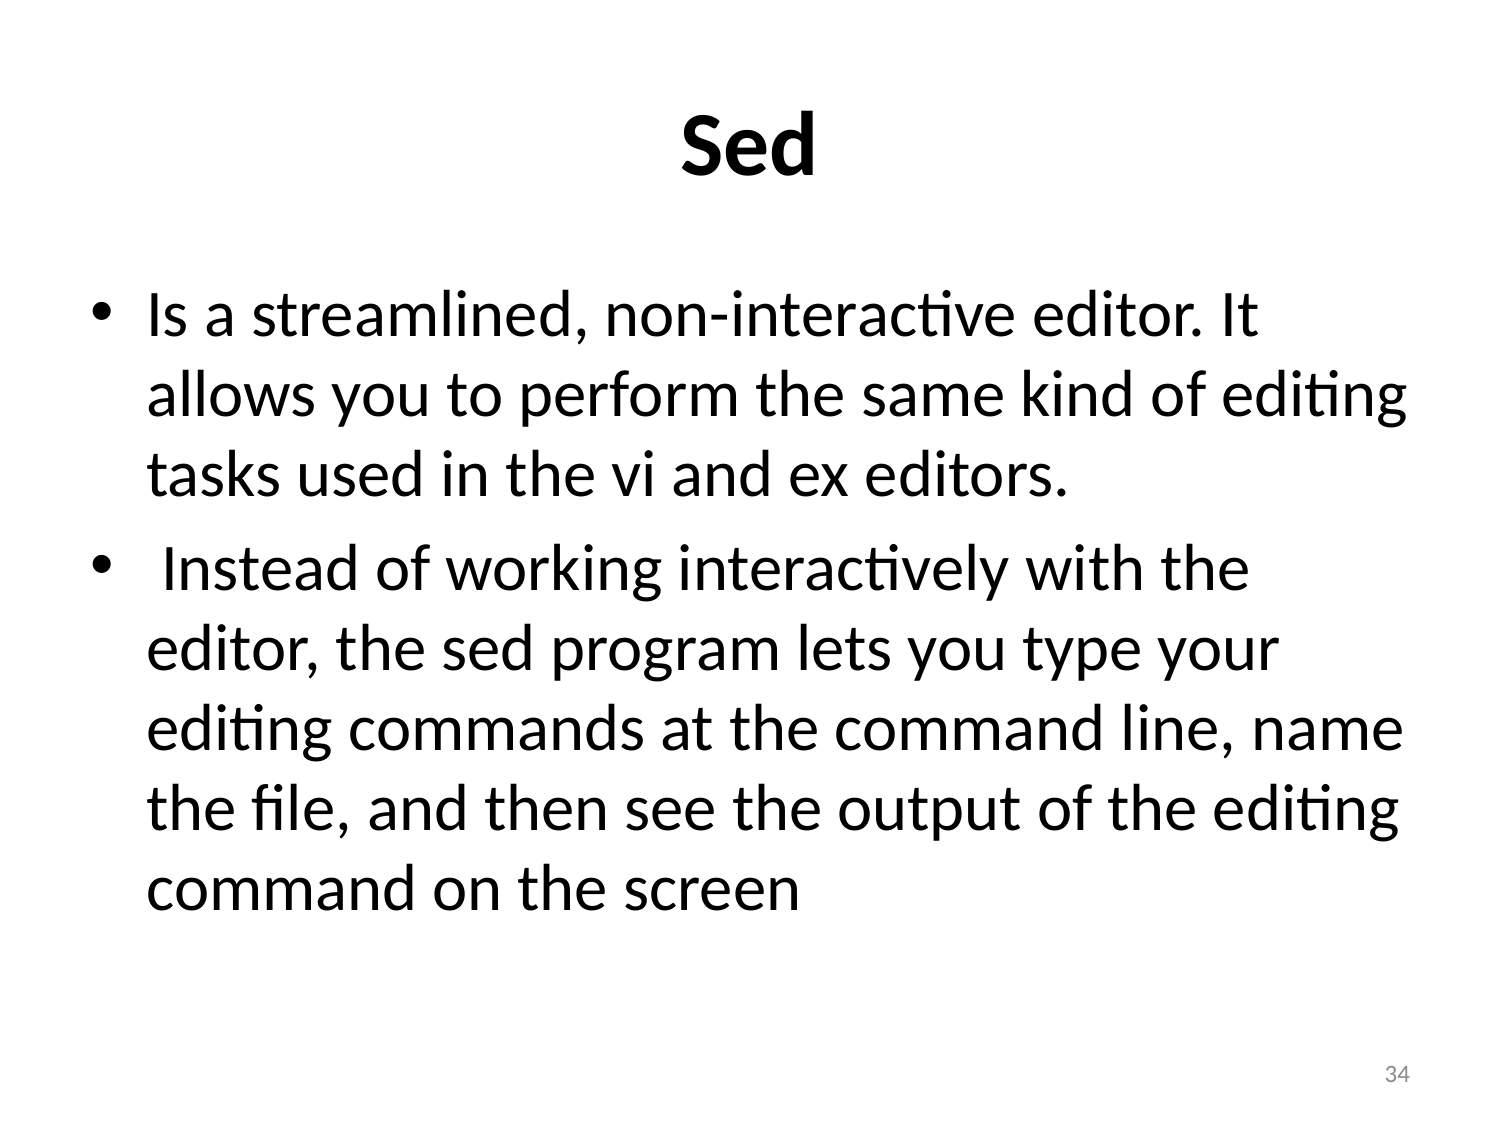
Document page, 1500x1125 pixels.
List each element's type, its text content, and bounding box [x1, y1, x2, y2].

list Is a streamlined, non-interactive editor. It allows you to perform the same kind of editing tasks used in the vi and ex editors. Instead of working interactively with the editor, the sed program lets you type your editing commands at the command line, name the file, and then see the output of the editing command on the screen [75, 262, 1425, 1005]
title Sed [75, 45, 1425, 233]
slide_number 34 [1074, 1042, 1425, 1103]
